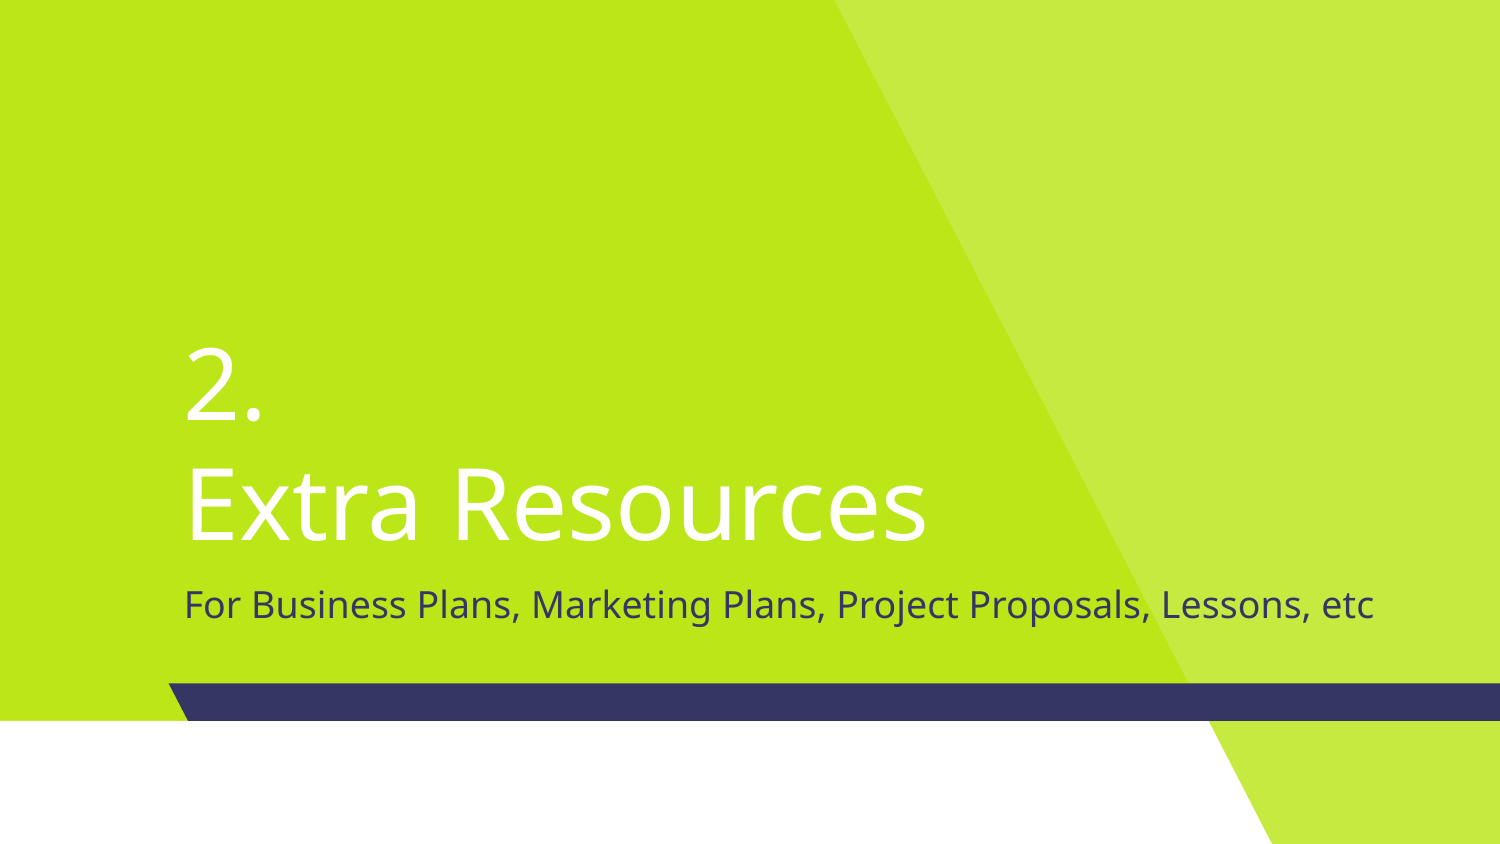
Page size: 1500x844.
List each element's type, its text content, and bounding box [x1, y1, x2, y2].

subtitle For Business Plans, Marketing Plans, Project Proposals, Lessons, etc [168, 565, 1399, 660]
title 2. Extra Resources [168, 384, 1025, 565]
